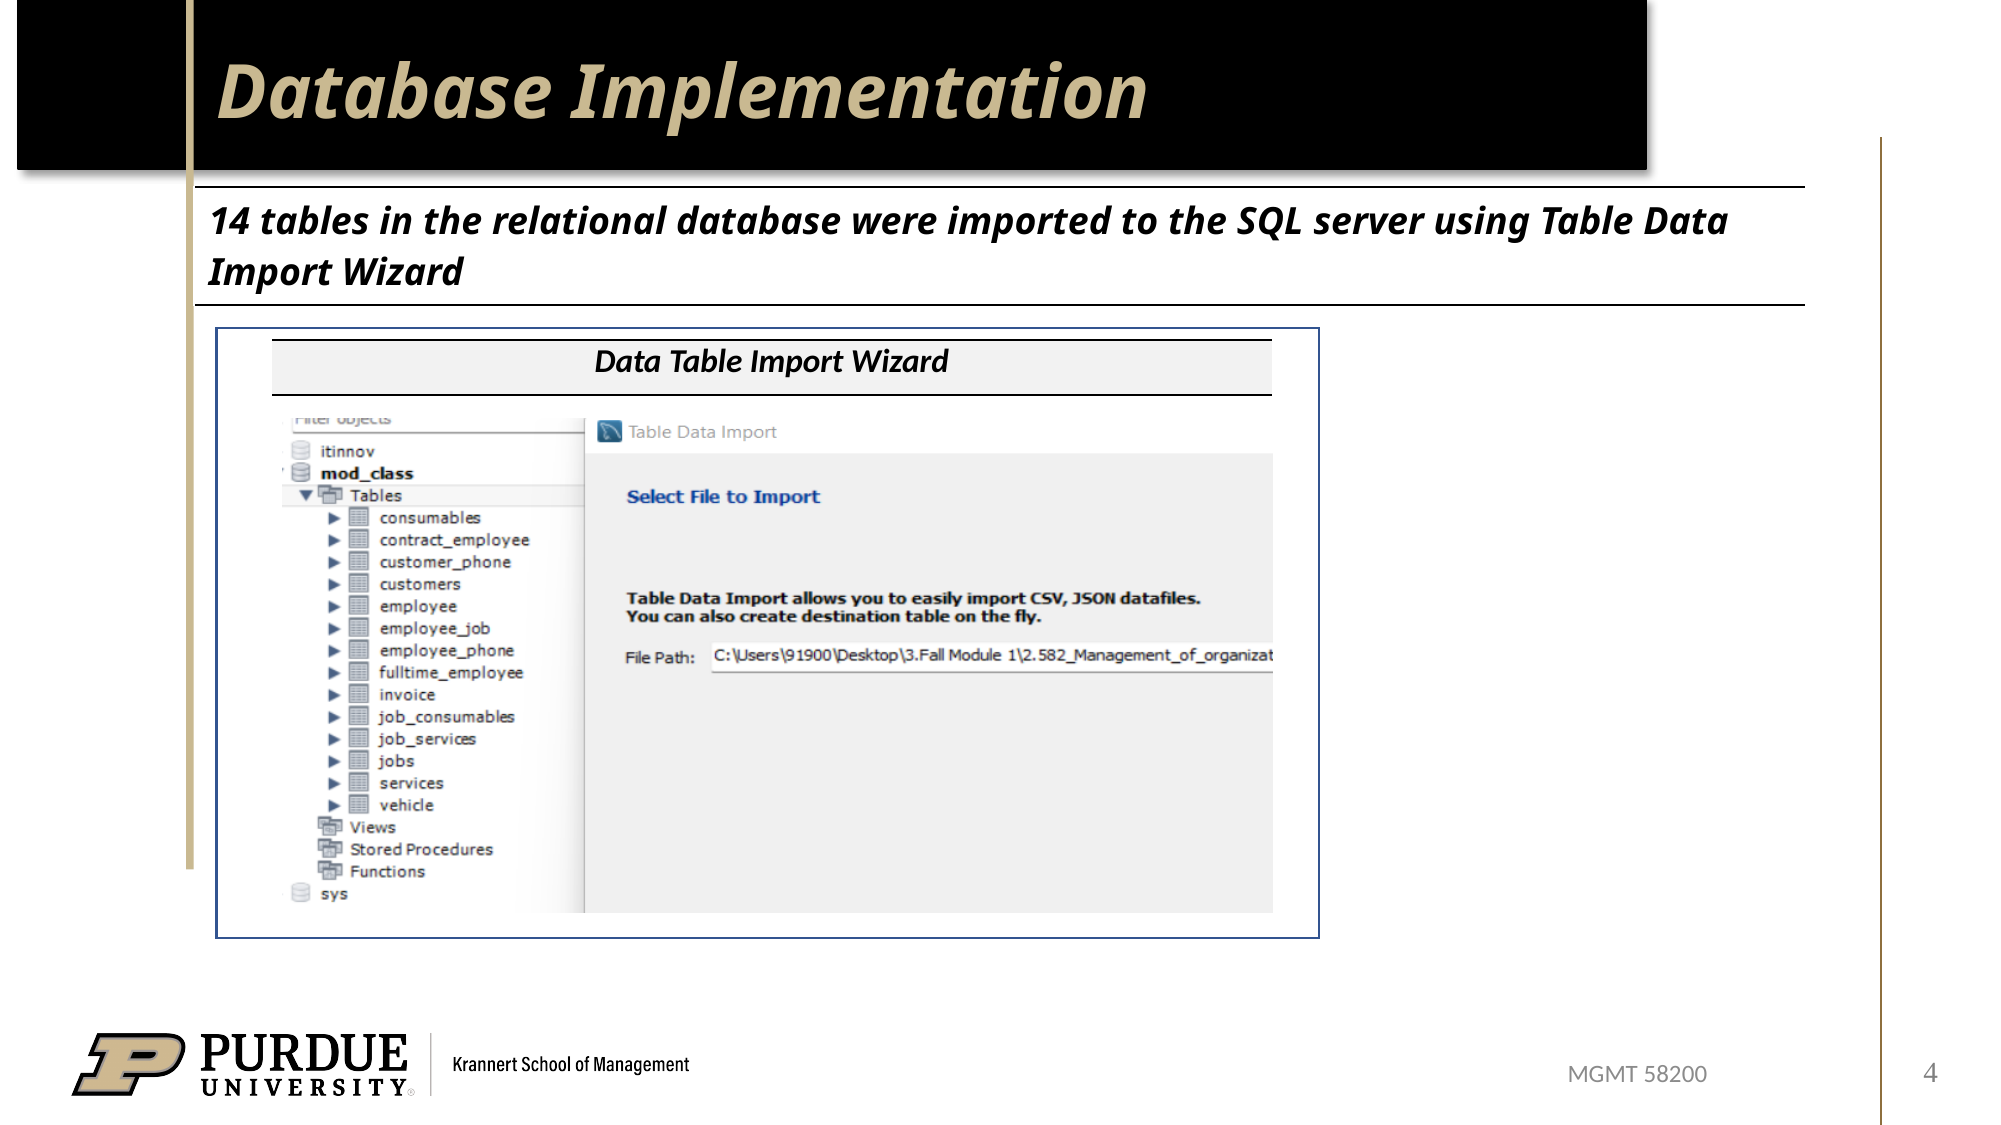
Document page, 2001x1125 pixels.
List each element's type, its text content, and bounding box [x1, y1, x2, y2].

picture [282, 418, 1273, 913]
text_box 4 [1908, 1045, 1953, 1096]
text_box [215, 327, 1320, 939]
text_box Database Implementation [216, 53, 1539, 135]
table_header Data Table Import Wizard [272, 341, 1272, 394]
table_header 14 tables in the relational database were imported to the SQL server using Table Data Import Wizard [195, 188, 1805, 304]
picture [71, 1030, 710, 1100]
